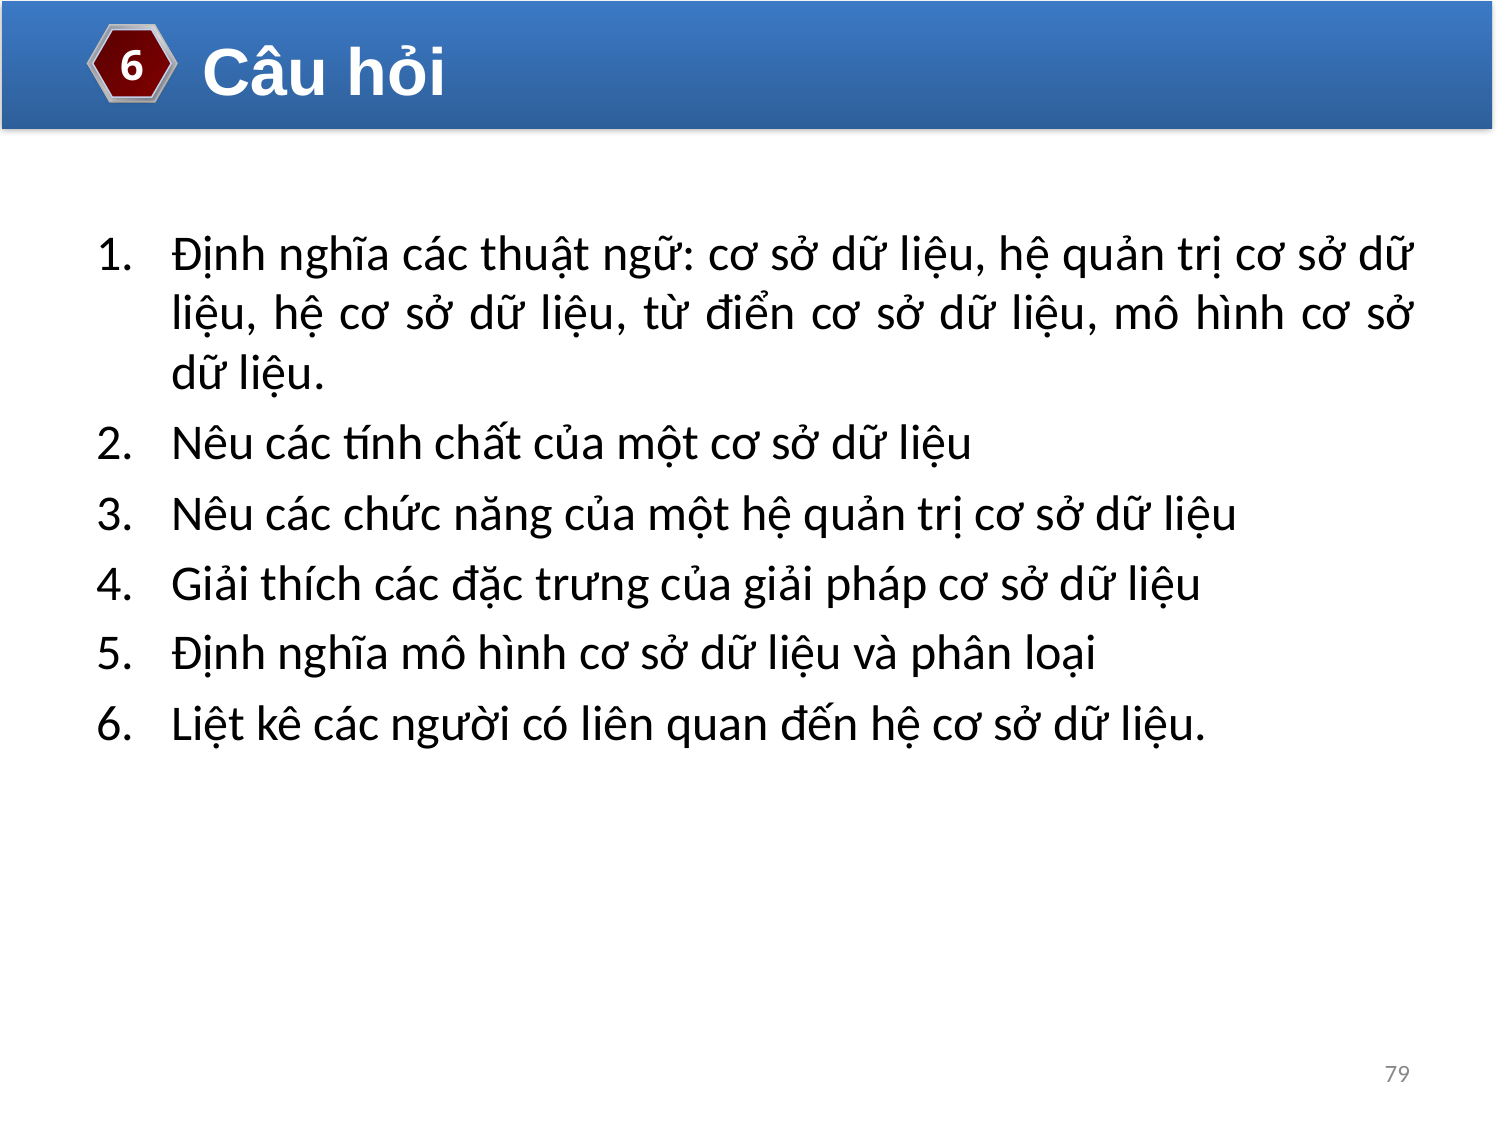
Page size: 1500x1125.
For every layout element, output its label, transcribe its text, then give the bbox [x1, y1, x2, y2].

text_box Câu hỏi [187, 21, 1325, 117]
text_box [87, 24, 178, 104]
text_box [2, 1, 1493, 129]
slide_number 79 [1074, 1042, 1425, 1103]
list Định nghĩa các thuật ngữ: cơ sở dữ liệu, hệ quản trị cơ sở dữ liệu, hệ cơ sở dữ liệu, từ điển cơ sở dữ liệu, mô hình cơ sở dữ liệu. Nêu các tính chất của một cơ sở dữ liệu Nêu các chức năng của một hệ quản trị cơ sở dữ liệu Giải thích các đặc trưng của giải pháp cơ sở dữ liệu Định nghĩa mô hình cơ sở dữ liệu và phân loại Liệt kê các người có liên quan đến hệ cơ sở dữ liệu. [81, 212, 1432, 850]
